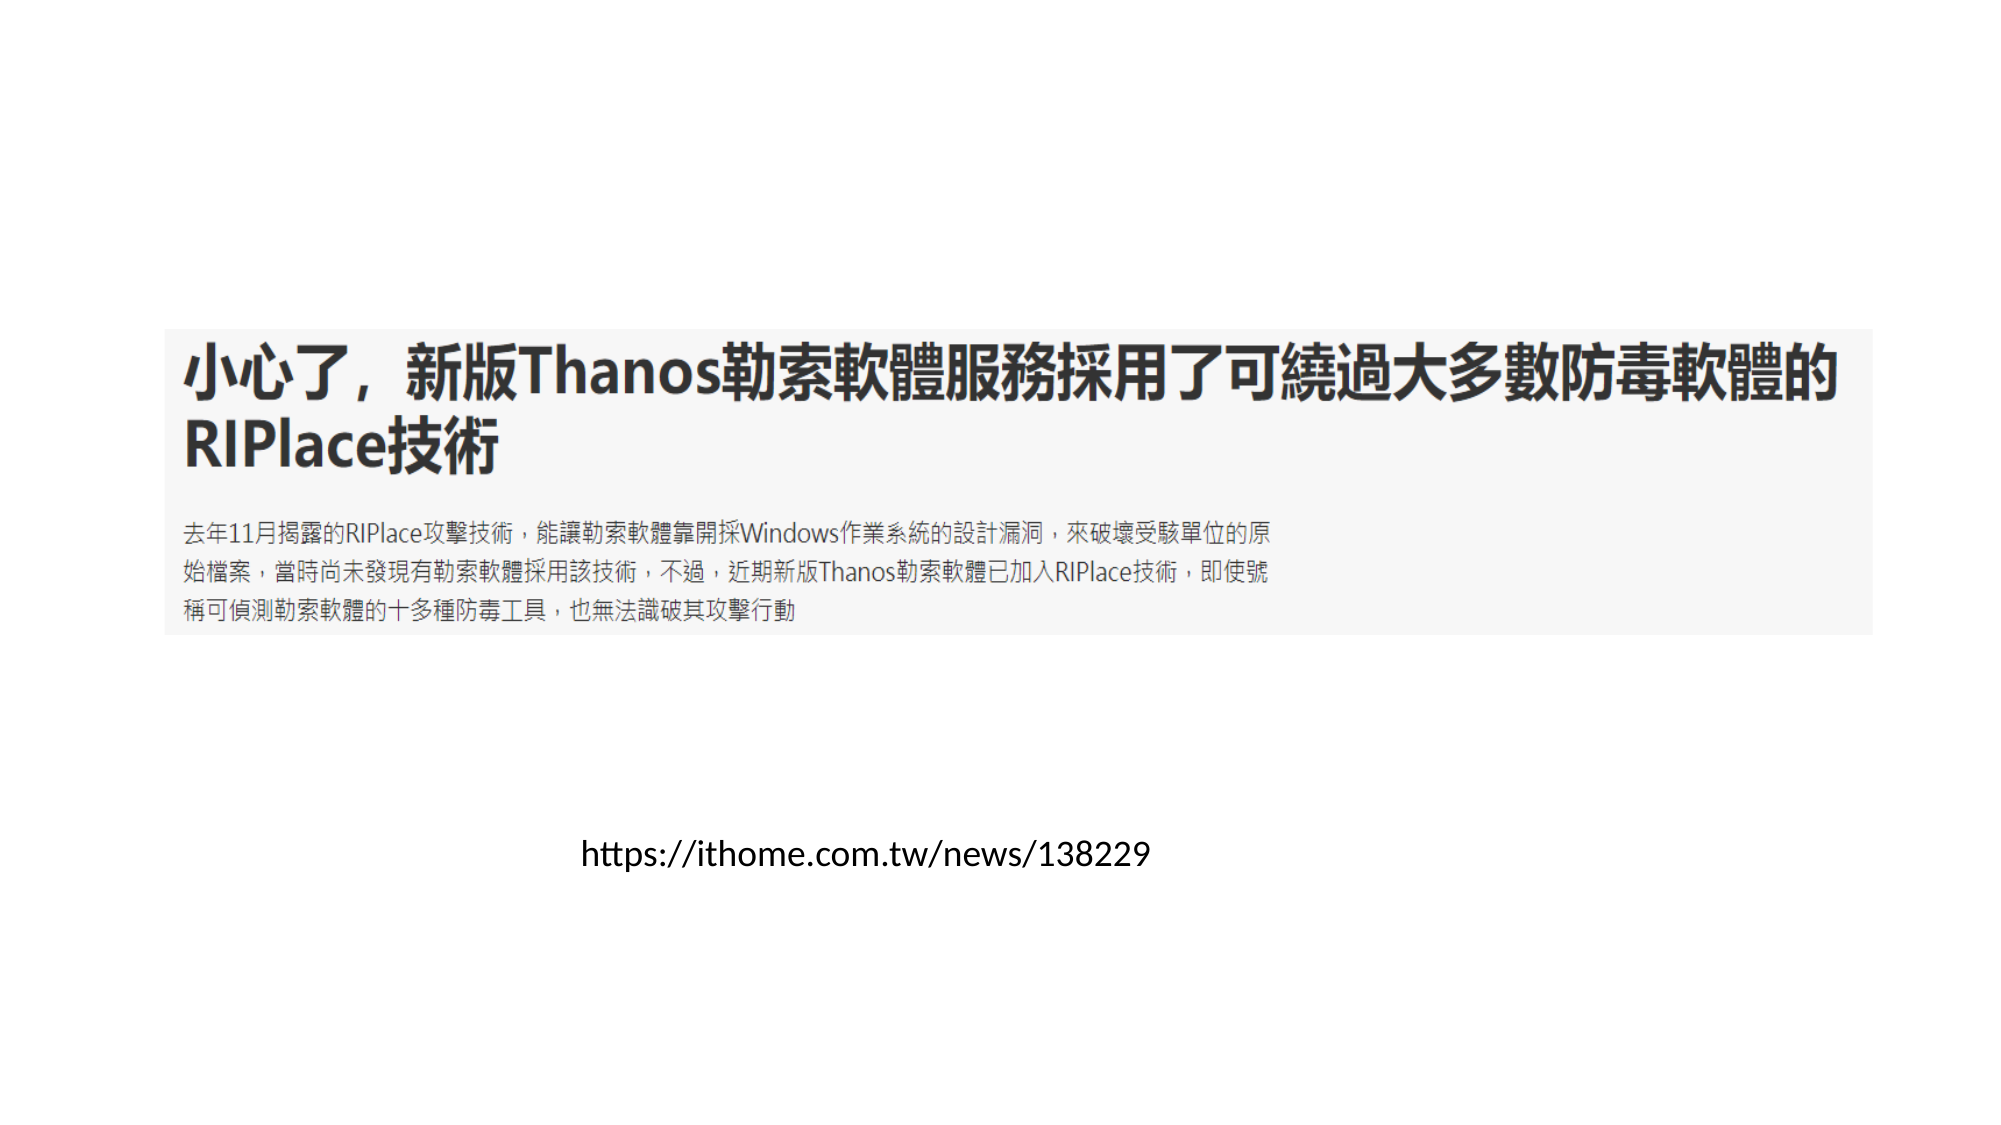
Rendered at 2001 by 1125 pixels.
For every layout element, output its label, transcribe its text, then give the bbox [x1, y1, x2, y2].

picture [164, 329, 1873, 635]
text_box https://ithome.com.tw/news/138229 [565, 821, 1167, 882]
